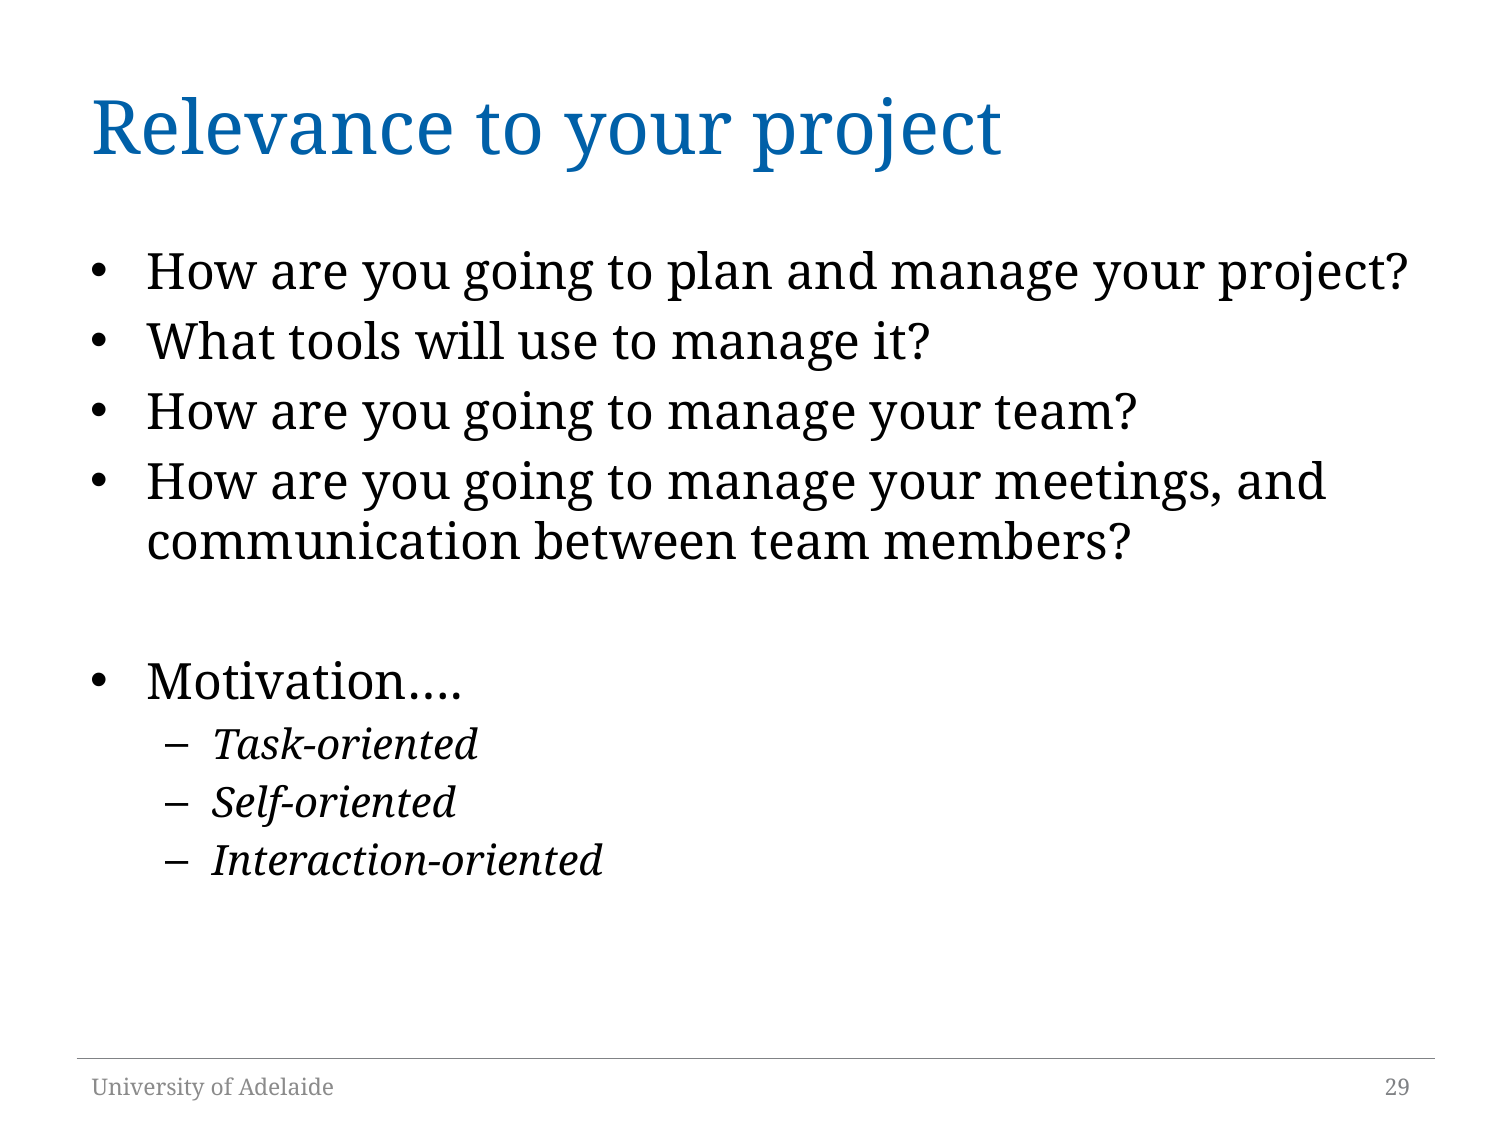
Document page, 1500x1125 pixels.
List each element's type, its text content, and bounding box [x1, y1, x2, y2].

slide_number 29 [1175, 1057, 1425, 1118]
list How are you going to plan and manage your project? What tools will use to manage it? How are you going to manage your team? How are you going to manage your meetings, and communication between team members? Motivation…. Task-oriented Self-oriented Interaction-oriented [75, 231, 1425, 1005]
title Relevance to your project [76, 54, 1427, 194]
footer University of Adelaide [76, 1057, 420, 1118]
